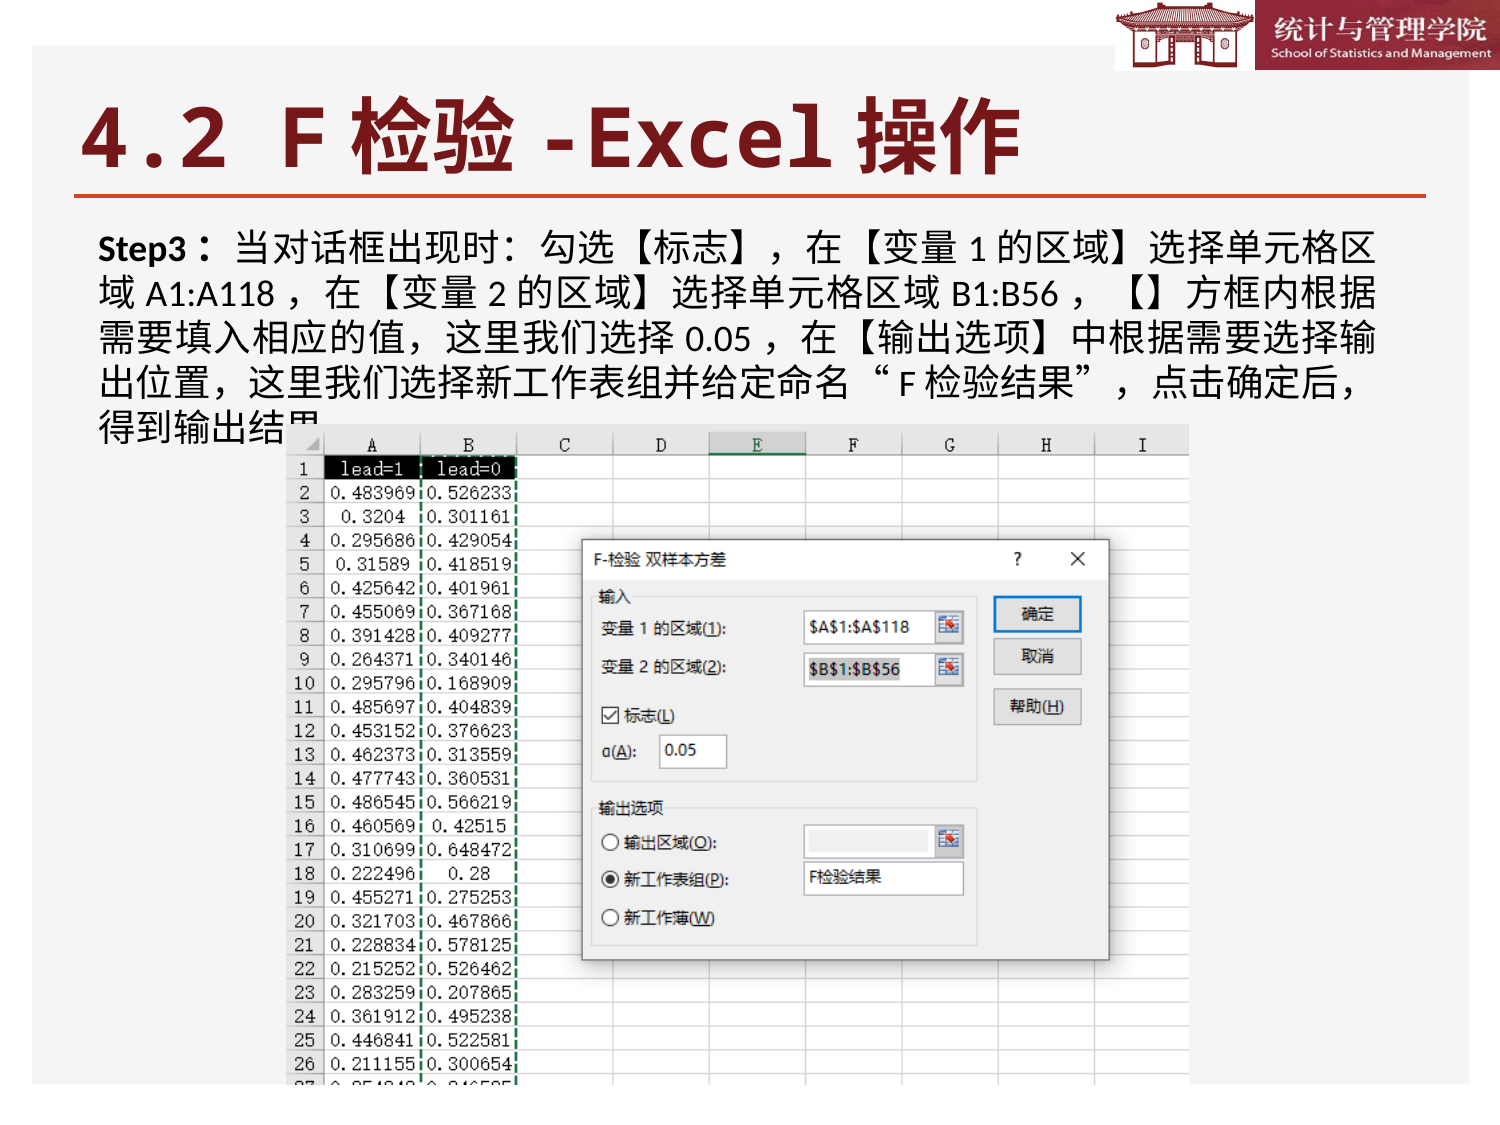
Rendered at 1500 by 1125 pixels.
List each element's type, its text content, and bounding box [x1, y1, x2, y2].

picture [1115, 0, 1500, 71]
title 4.2 F检验-Excel操作 [64, 73, 1204, 192]
picture [286, 424, 1189, 1085]
